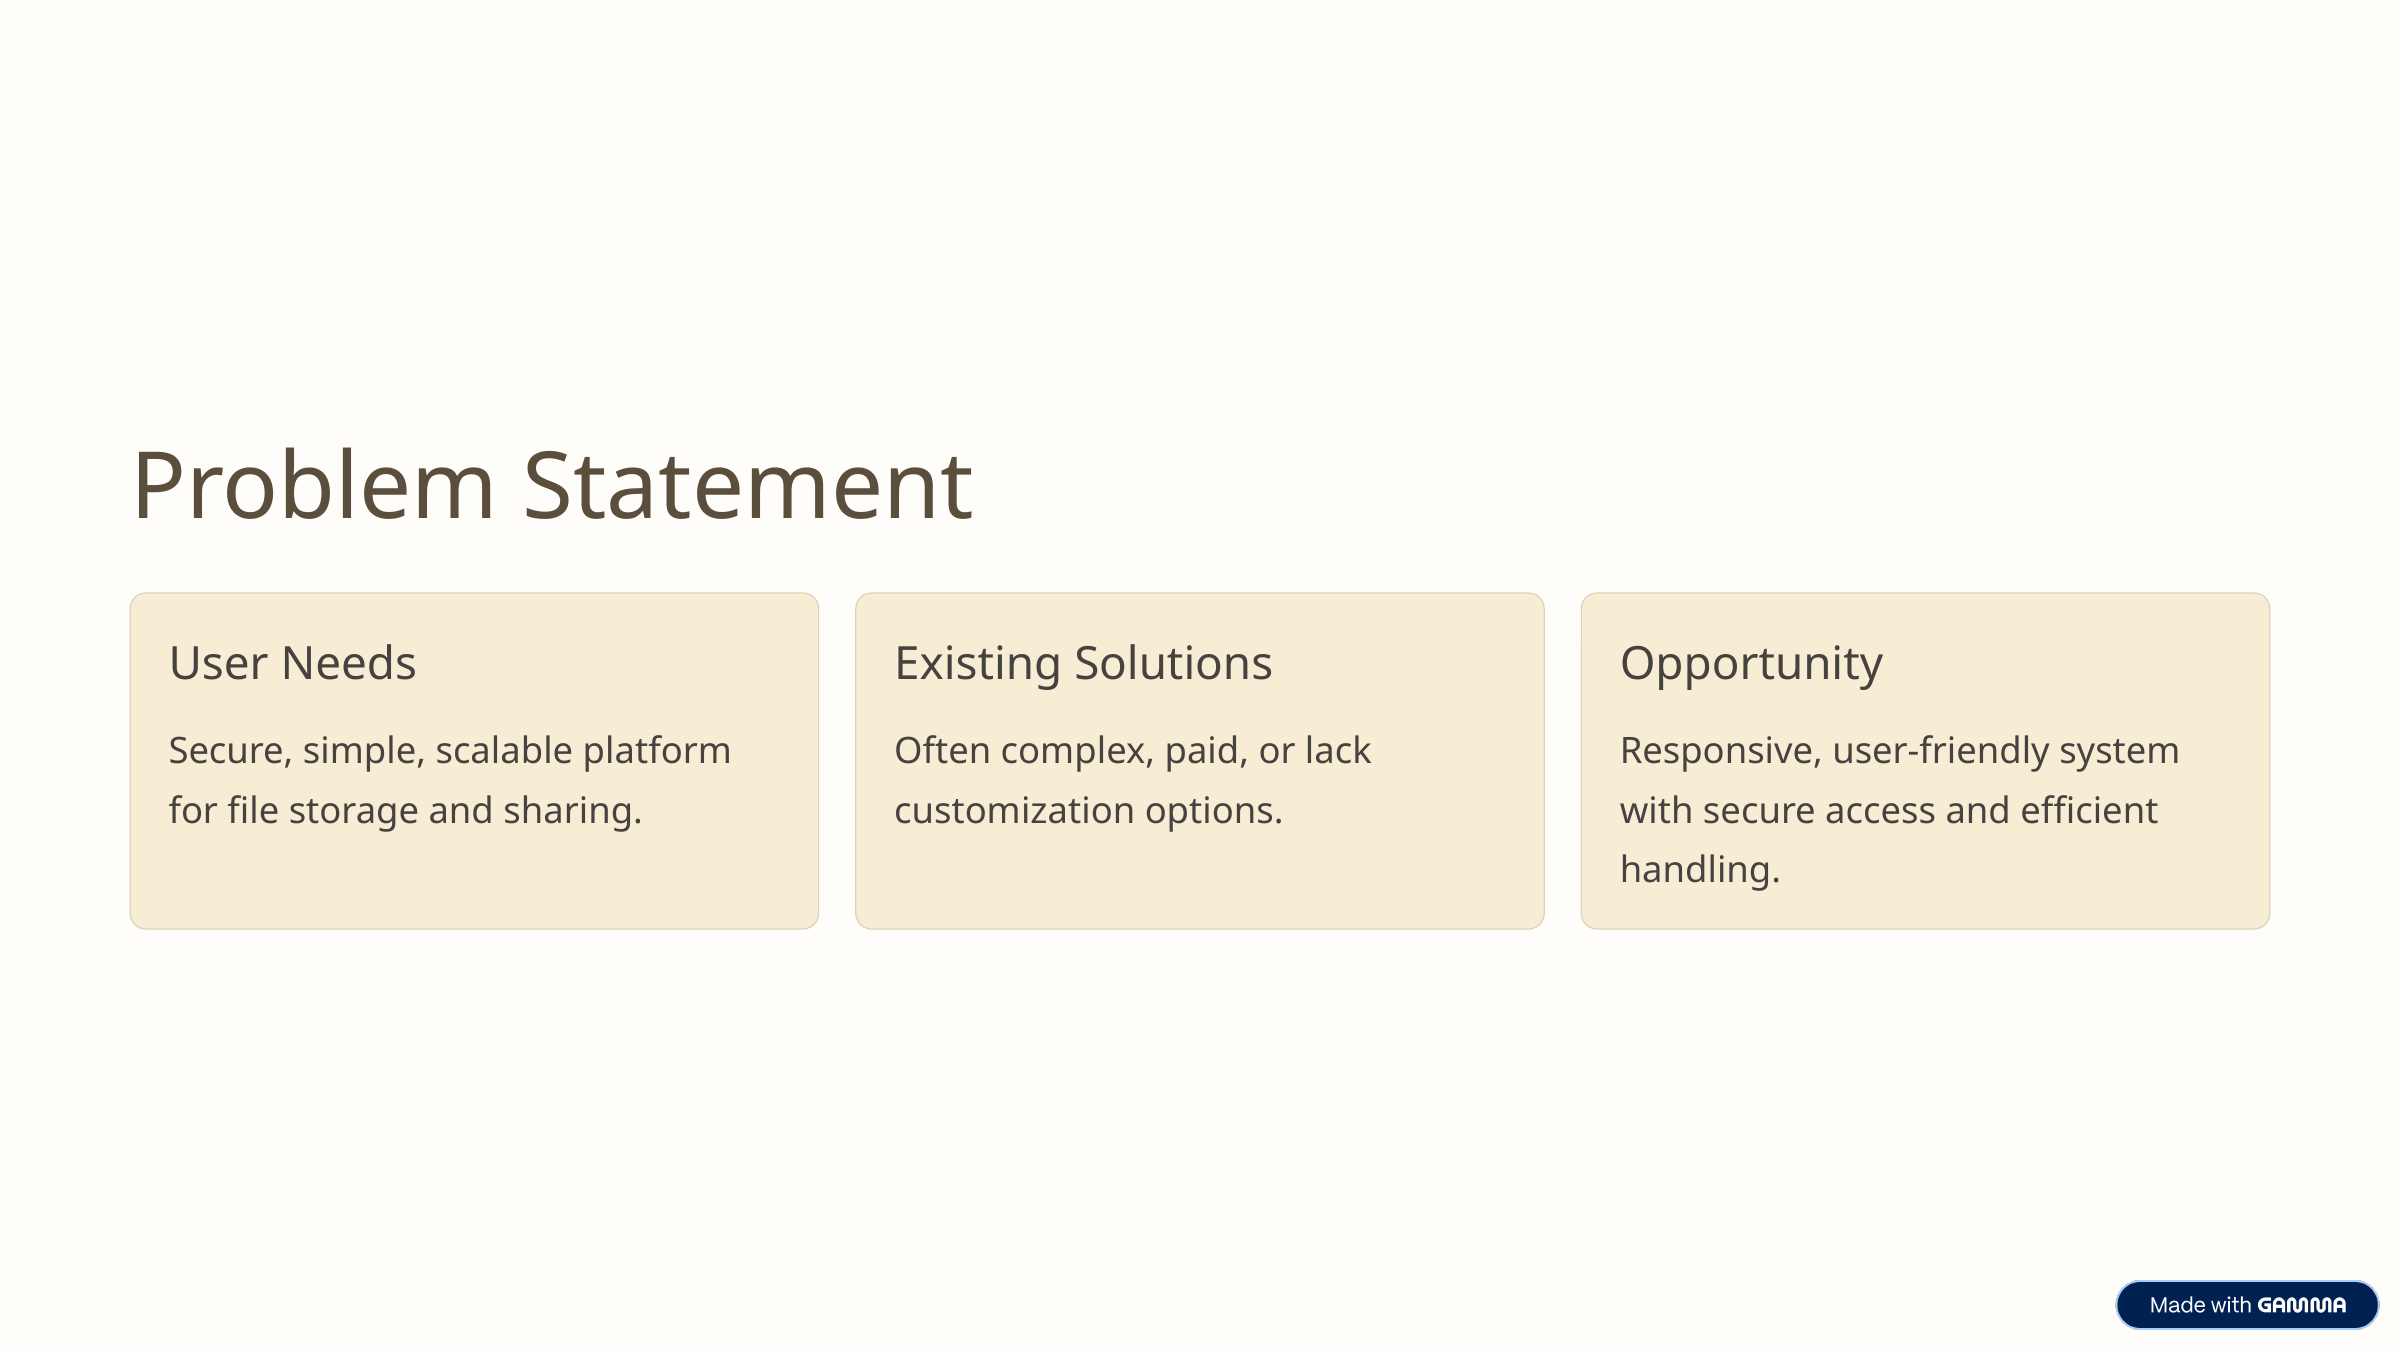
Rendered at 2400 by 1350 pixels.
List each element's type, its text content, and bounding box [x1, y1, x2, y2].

text_box Problem Statement [130, 421, 1061, 538]
text_box Existing Solutions [894, 631, 1360, 690]
text_box [855, 592, 1545, 929]
text_box Responsive, user-friendly system with secure access and efficient handling. [1619, 711, 2232, 891]
picture [2106, 1271, 2389, 1339]
text_box [130, 592, 819, 929]
text_box Secure, simple, scalable platform for file storage and sharing. [168, 711, 781, 831]
text_box [1581, 592, 2270, 929]
text_box Often complex, paid, or lack customization options. [894, 711, 1506, 831]
text_box Opportunity [1619, 631, 2085, 690]
text_box User Needs [168, 631, 634, 690]
